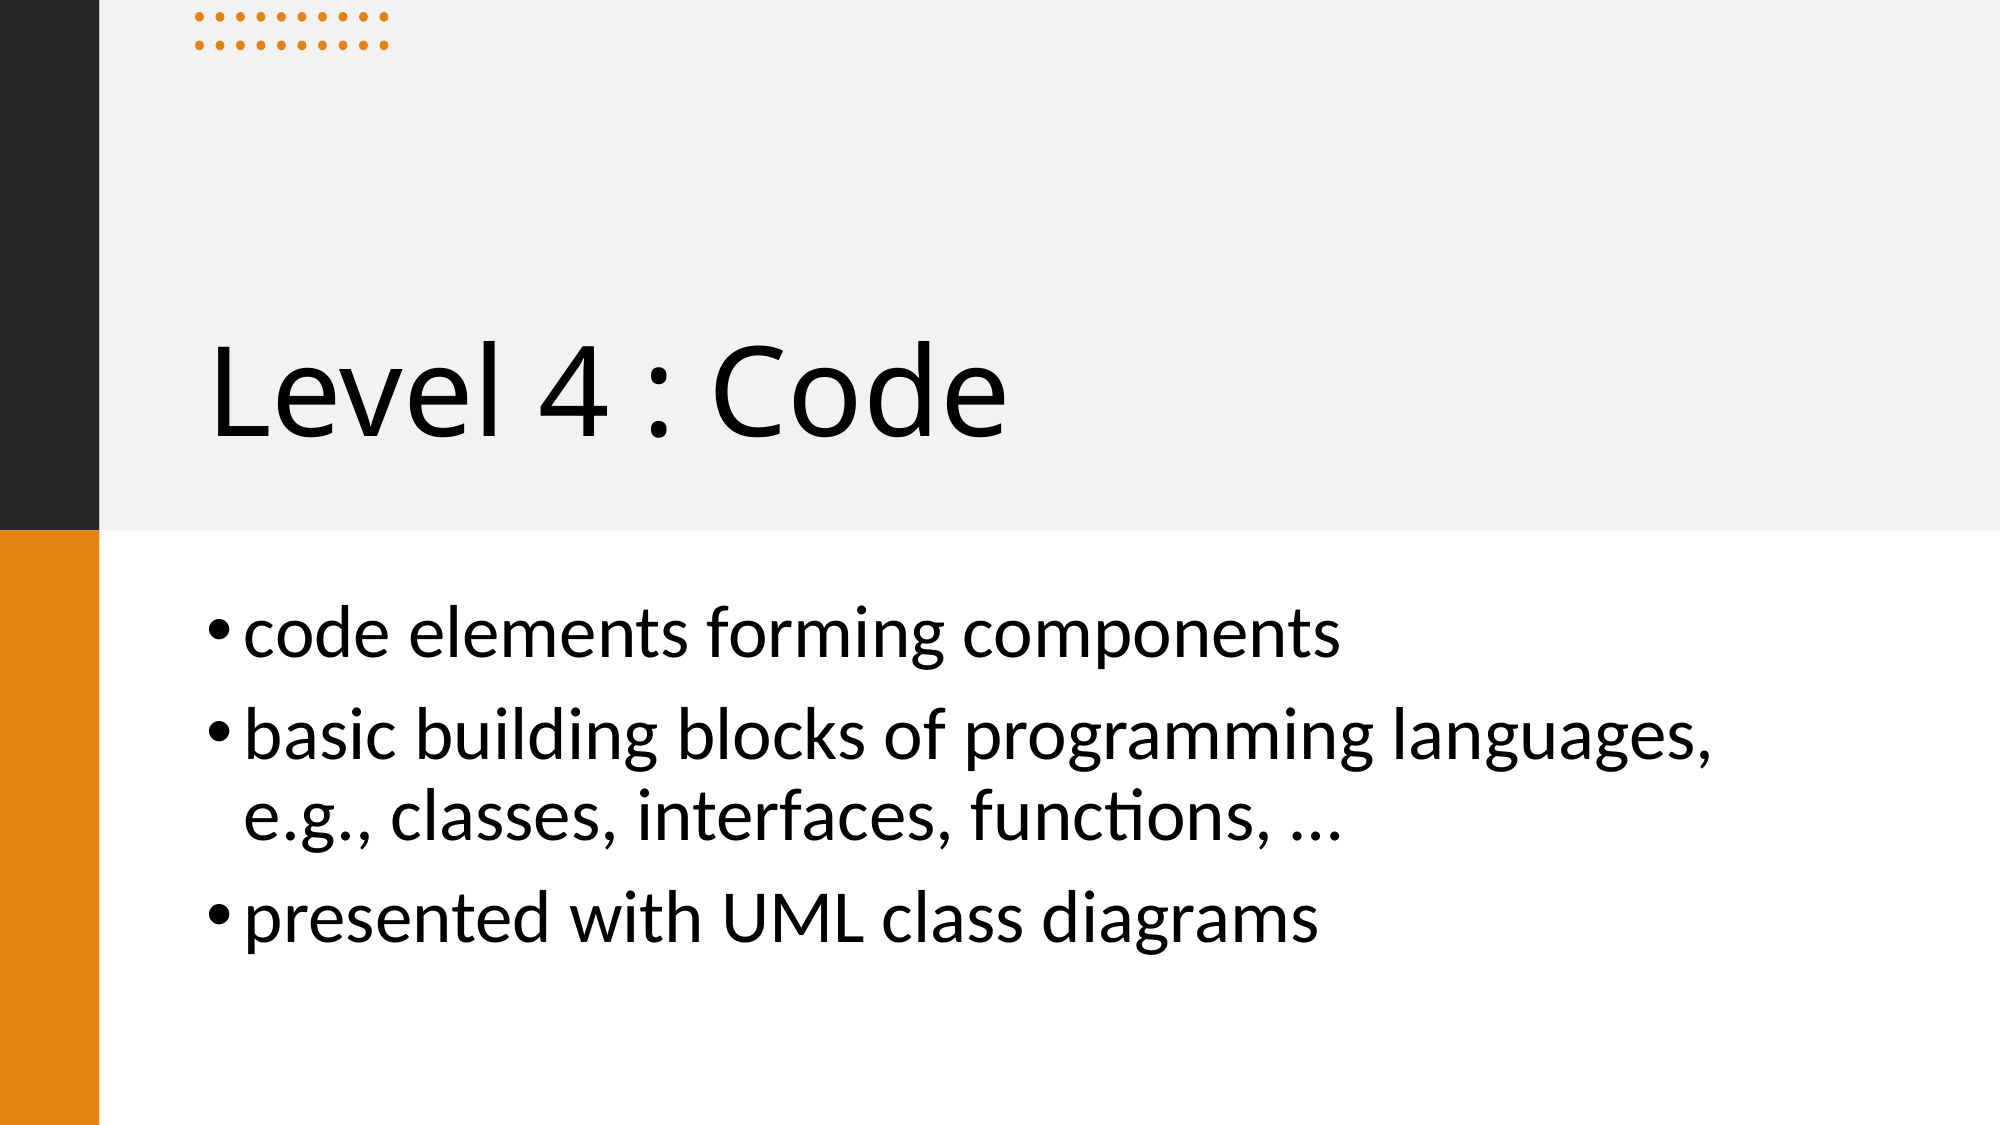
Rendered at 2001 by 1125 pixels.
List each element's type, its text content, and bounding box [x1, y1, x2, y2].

list code elements forming components basic building blocks of programming languages, e.g., classes, interfaces, functions, … presented with UML class diagrams [191, 575, 1875, 1078]
text_box [0, 529, 100, 1125]
text_box [0, 0, 99, 529]
text_box [99, 0, 2000, 531]
title Level 4 : Code [191, 118, 1875, 471]
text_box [194, 11, 389, 51]
text_box [100, 531, 2000, 1125]
